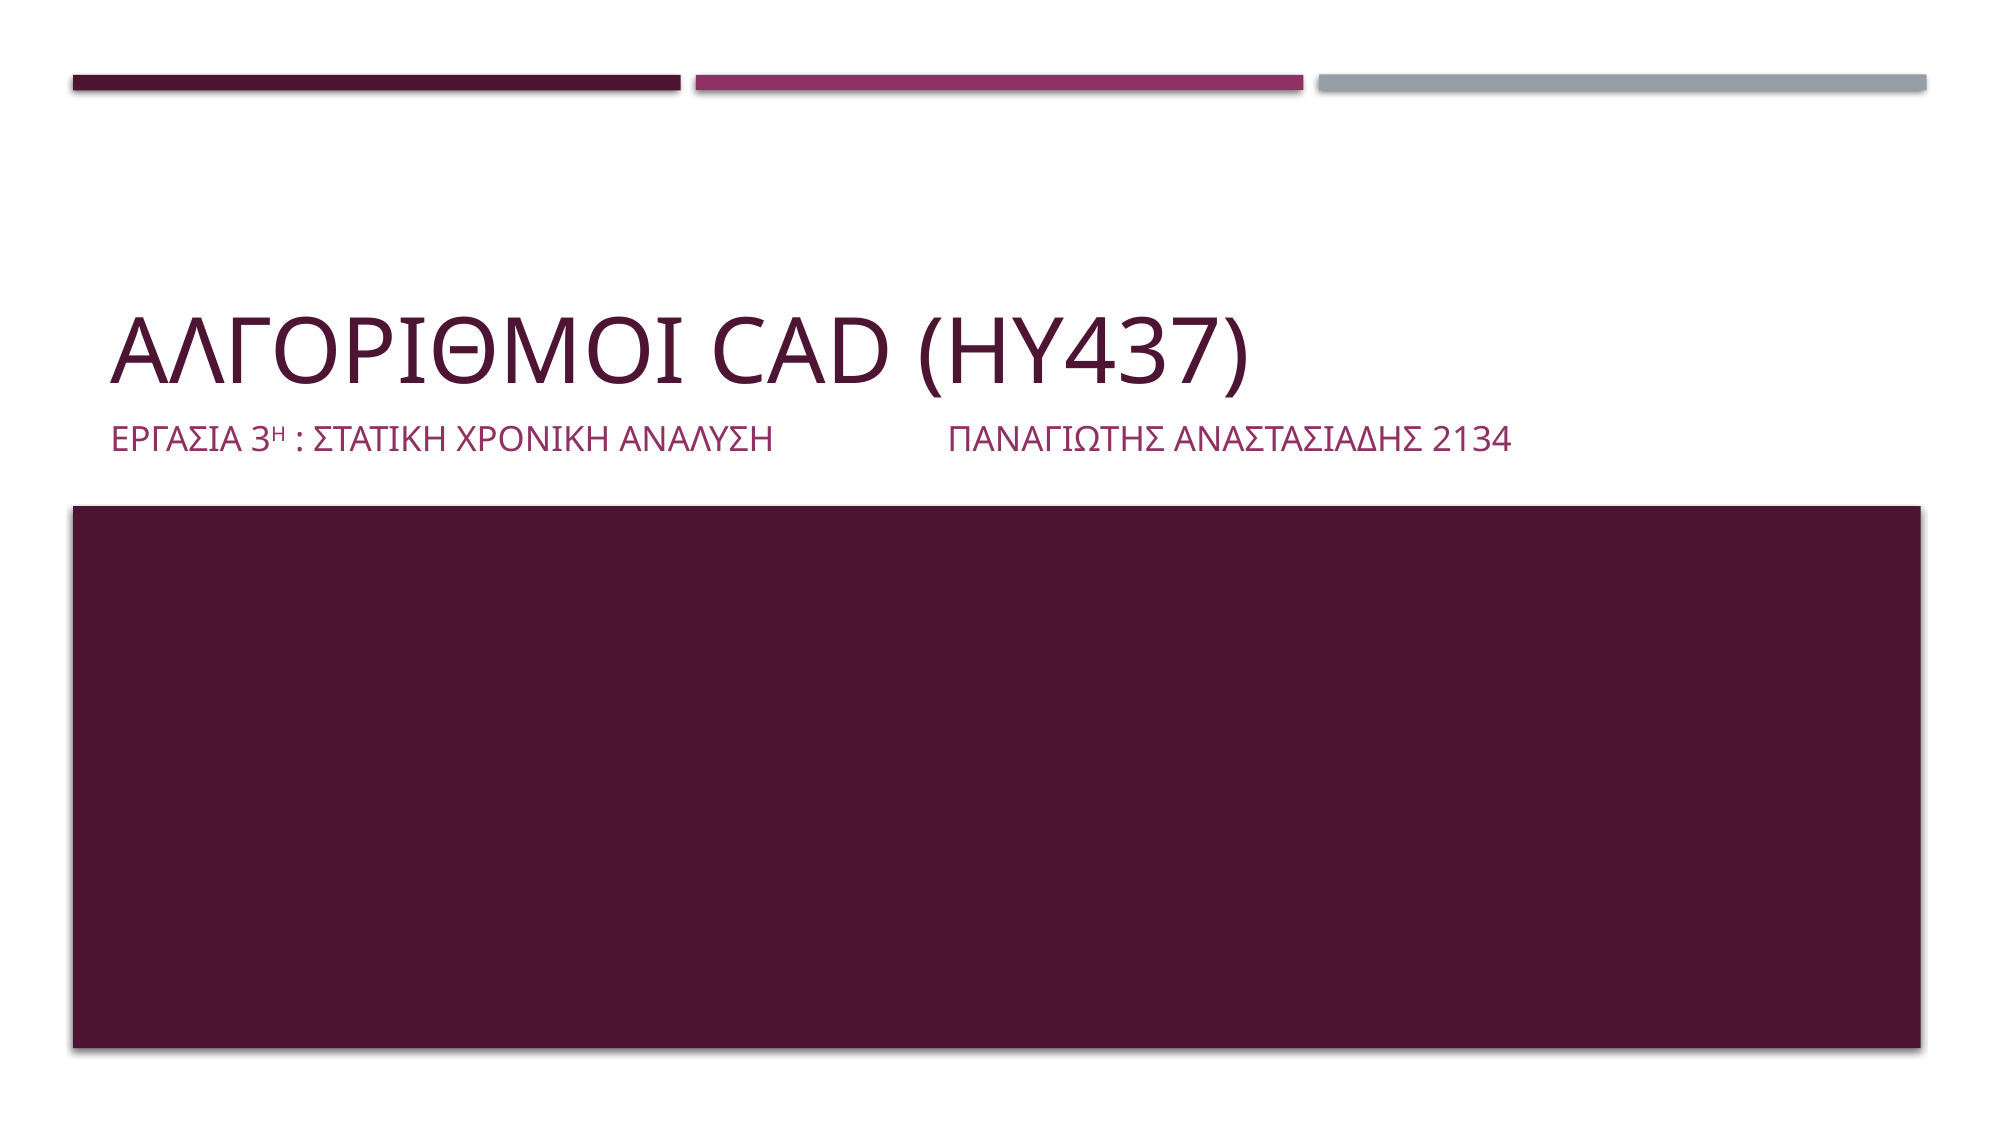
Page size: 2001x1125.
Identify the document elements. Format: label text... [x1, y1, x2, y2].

title ΑΛΓΟΡΙΘΜΟΙ CAD (ΗΥ437) [95, 167, 1899, 409]
subtitle ΕΡΓΑΣΙΑ 3Η : ΣΤΑΤΙΚΗ ΧΡΟΝΙΚΗ ΑΝΑΛΥΣΗ ΠΑΝΑΓΙΩΤΗΣ ΑΝΑΣΤΑΣΙΑΔΗΣ 2134 [95, 409, 1899, 507]
